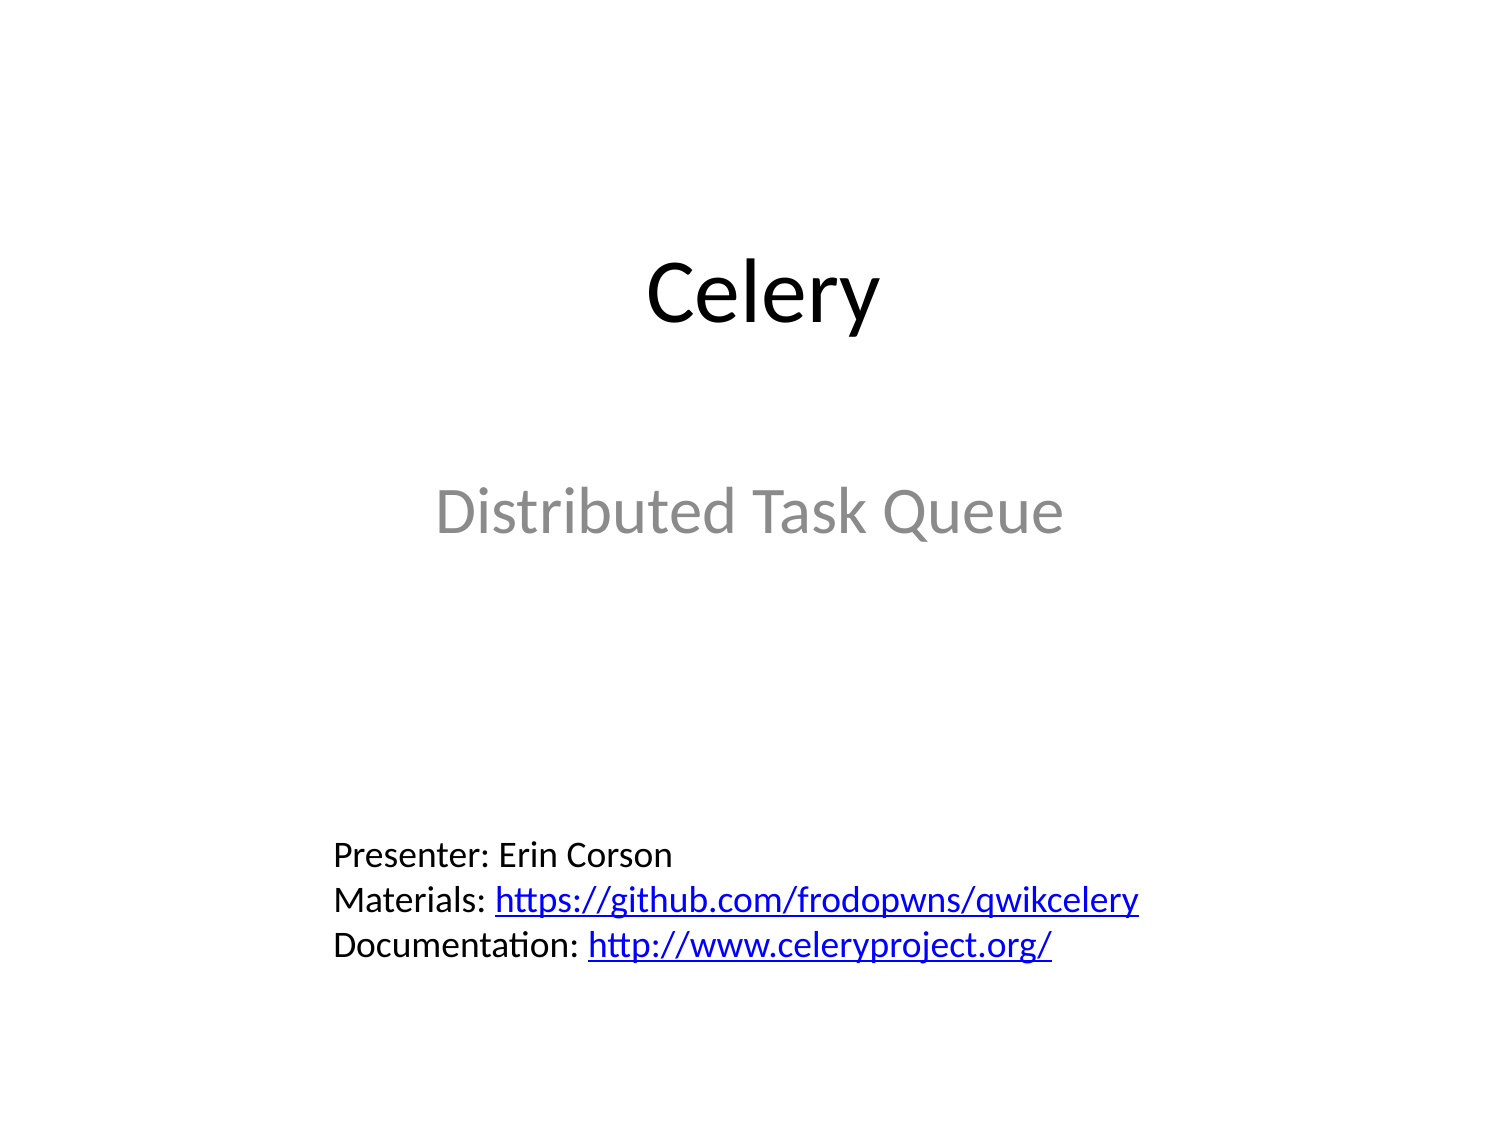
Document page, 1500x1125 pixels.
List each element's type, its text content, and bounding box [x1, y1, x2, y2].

text_box Presenter: Erin Corson Materials: https://github.com/frodopwns/qwikcelery Documentation: http://www.celeryproject.org/ [318, 822, 1204, 1018]
title Celery [126, 165, 1402, 407]
subtitle Distributed Task Queue [225, 459, 1275, 568]
